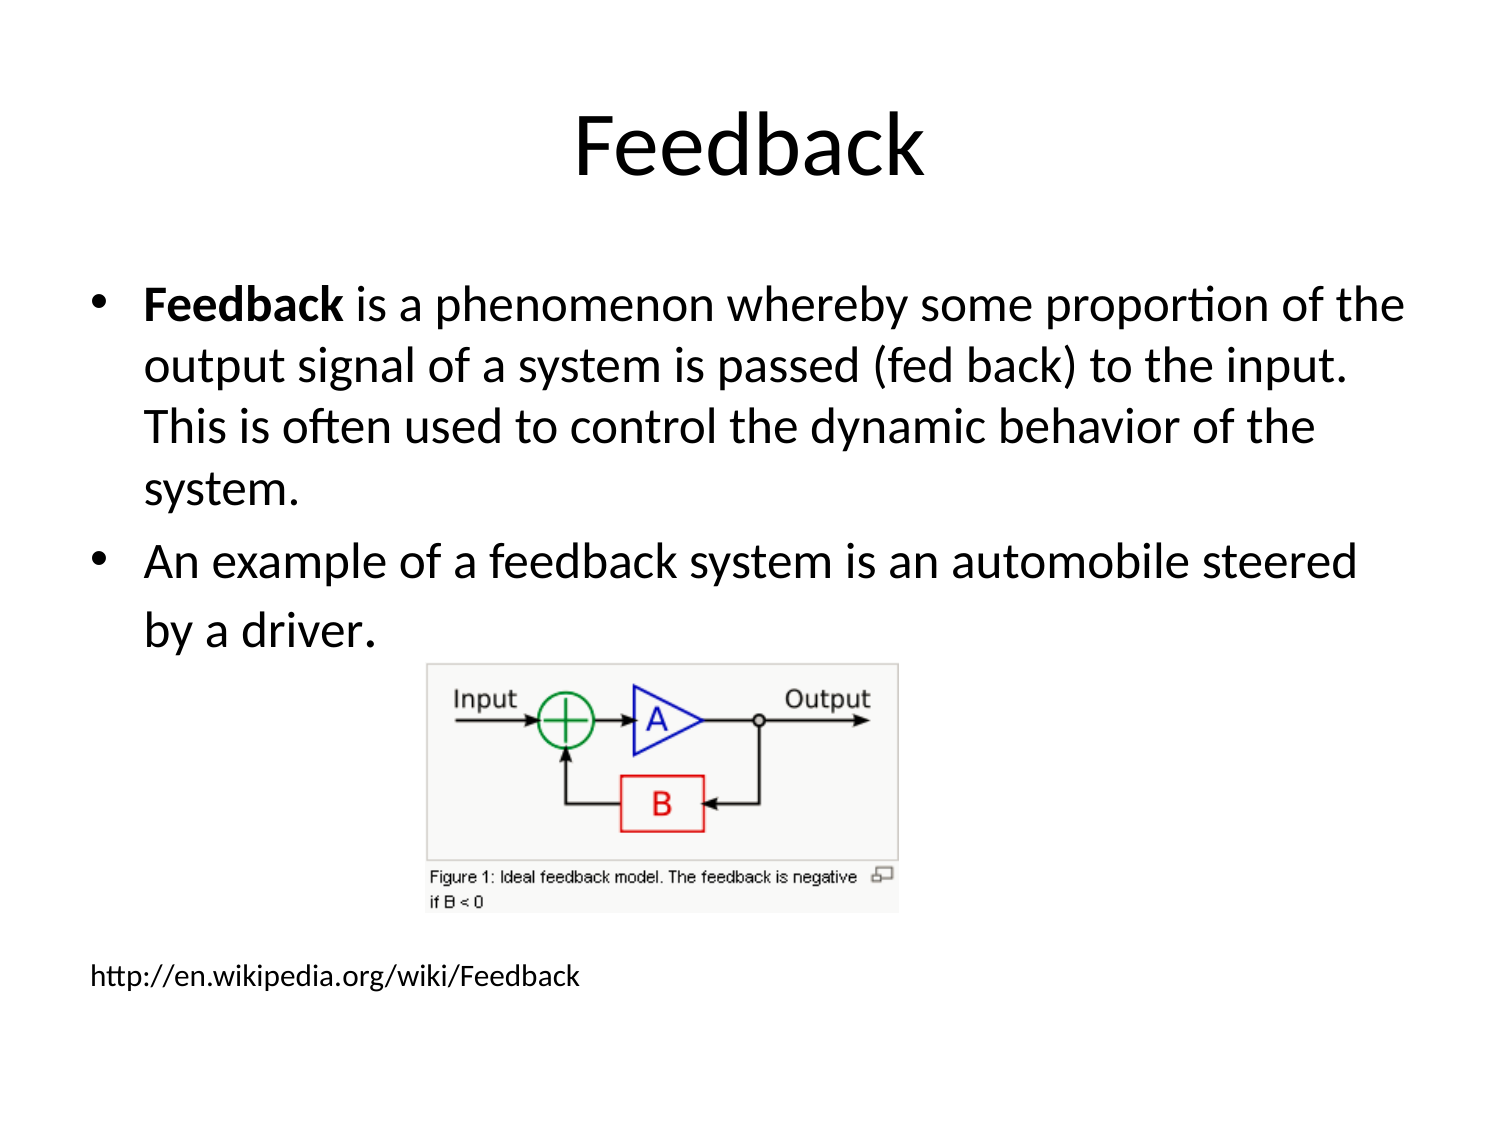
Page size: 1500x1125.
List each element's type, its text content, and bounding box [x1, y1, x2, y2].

list Feedback is a phenomenon whereby some proportion of the output signal of a system is passed (fed back) to the input. This is often used to control the dynamic behavior of the system. An example of a feedback system is an automobile steered by a driver. http://en.wikipedia.org/wiki/Feedback [75, 262, 1425, 1005]
picture [424, 662, 899, 913]
title Feedback [75, 45, 1425, 233]
